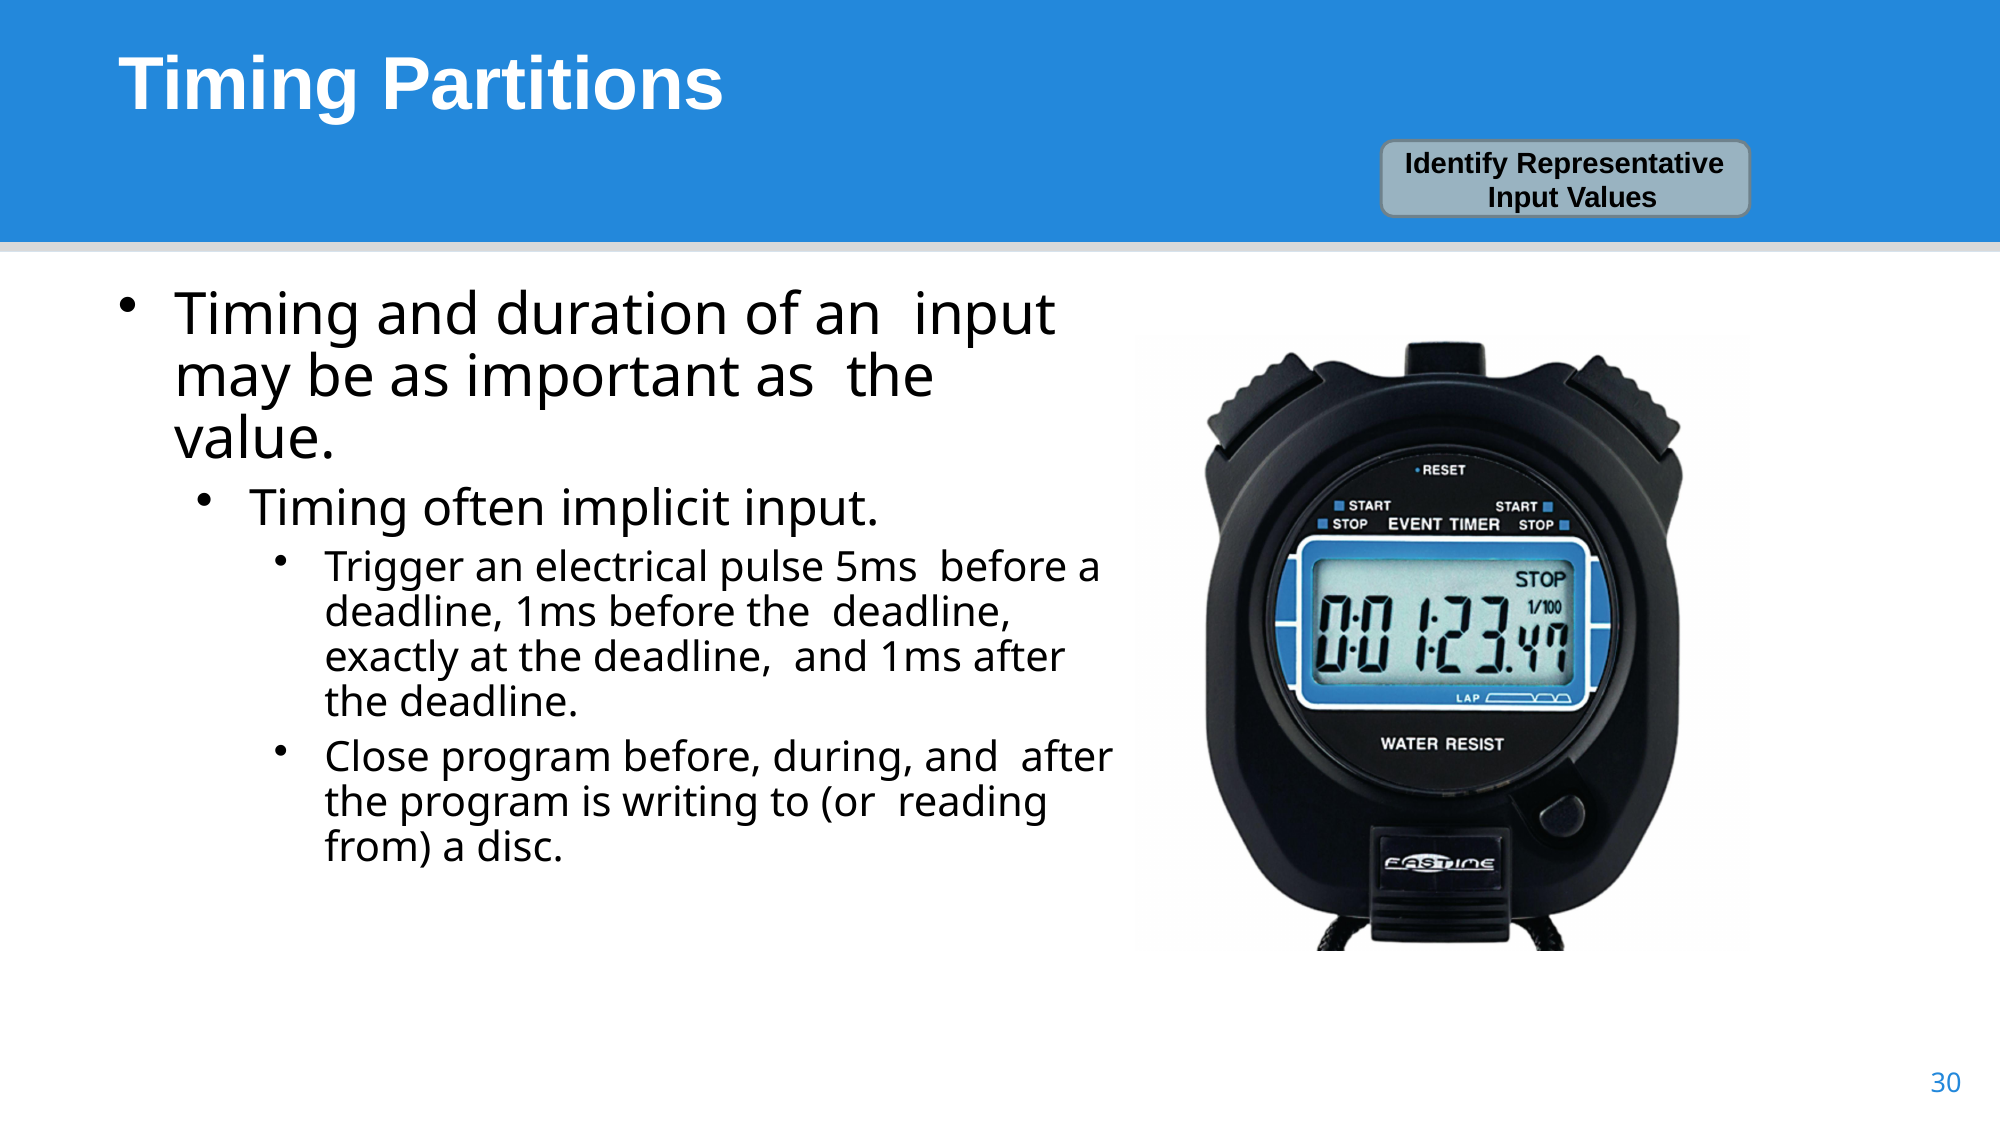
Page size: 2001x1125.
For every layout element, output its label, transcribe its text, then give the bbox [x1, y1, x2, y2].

slide_number 30 [1924, 1064, 1982, 1125]
title Timing Partitions [115, 32, 1884, 223]
list Timing and duration of an input may be as important as the value. Timing often implicit input. Trigger an electrical pulse 5ms before a deadline, 1ms before the deadline, exactly at the deadline, and 1ms after the deadline. Close program before, during, and after the program is writing to (or reading from) a disc. [115, 284, 1139, 890]
picture [1135, 335, 1751, 951]
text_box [1379, 140, 1752, 221]
